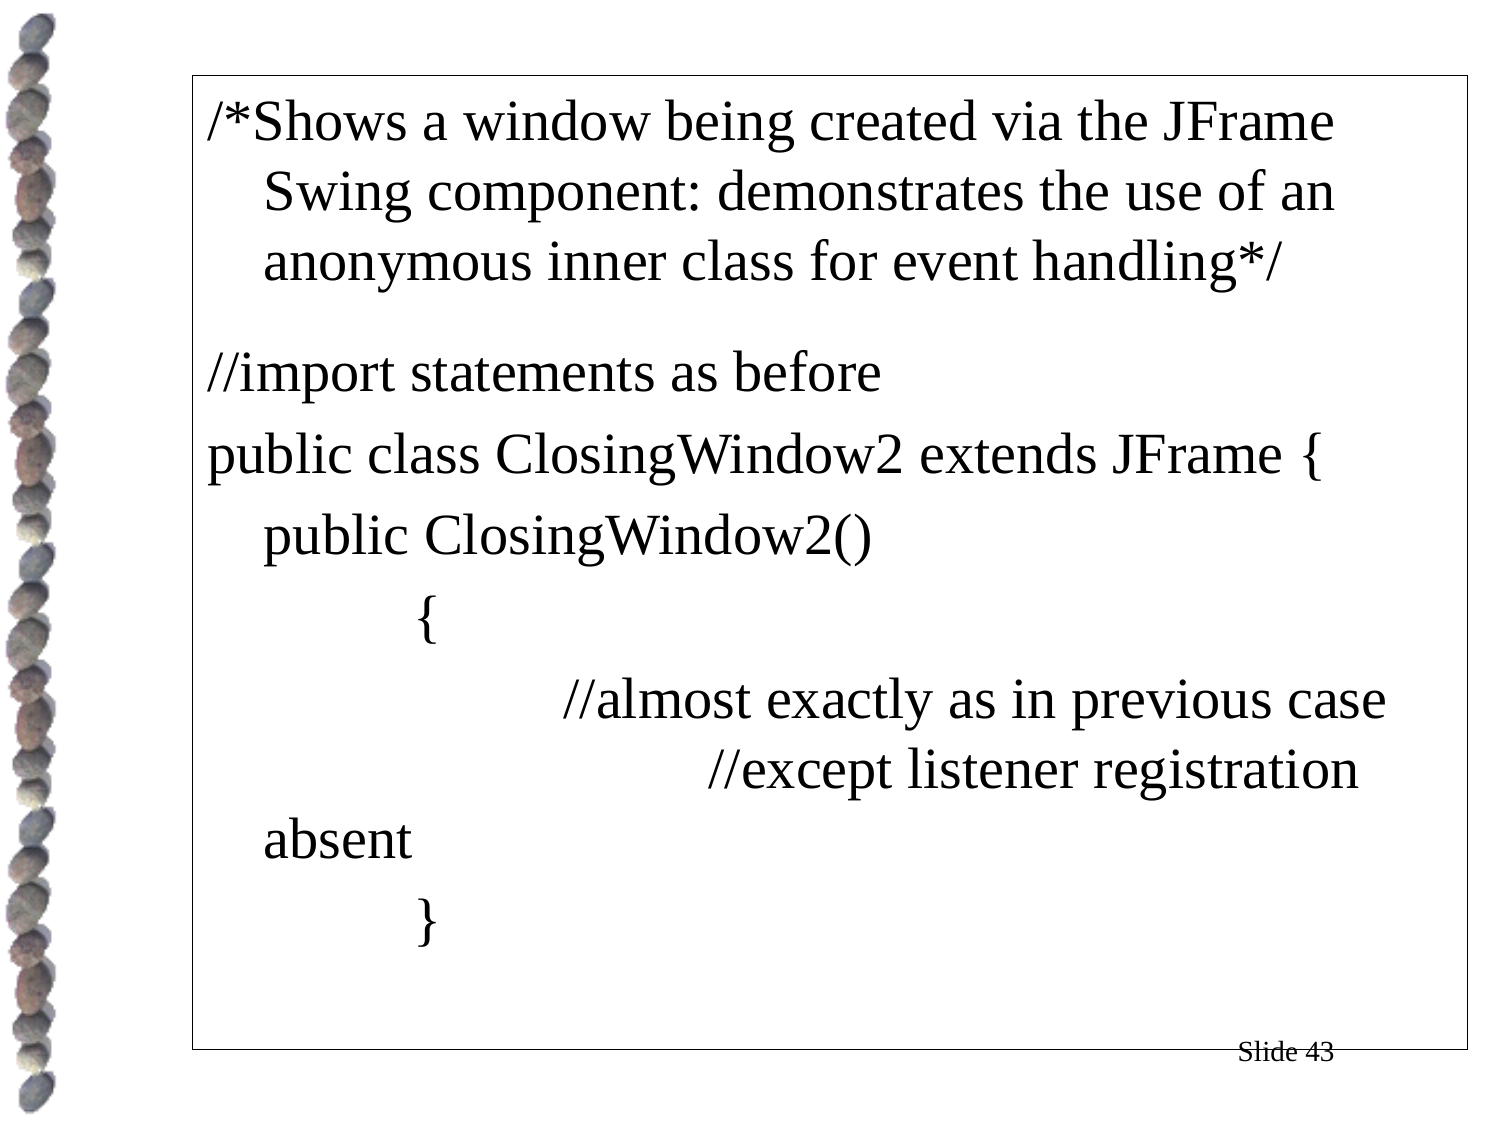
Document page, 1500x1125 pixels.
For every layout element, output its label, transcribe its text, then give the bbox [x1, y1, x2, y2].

picture [0, 0, 65, 1125]
slide_number Slide 43 [1037, 1050, 1351, 1101]
list /*Shows a window being created via the JFrame Swing component: demonstrates the use of an anonymous inner class for event handling*/ //import statements as before public class ClosingWindow2 extends JFrame { public ClosingWindow2() { //almost exactly as in previous case //except listener registration absent } [192, 75, 1468, 1050]
